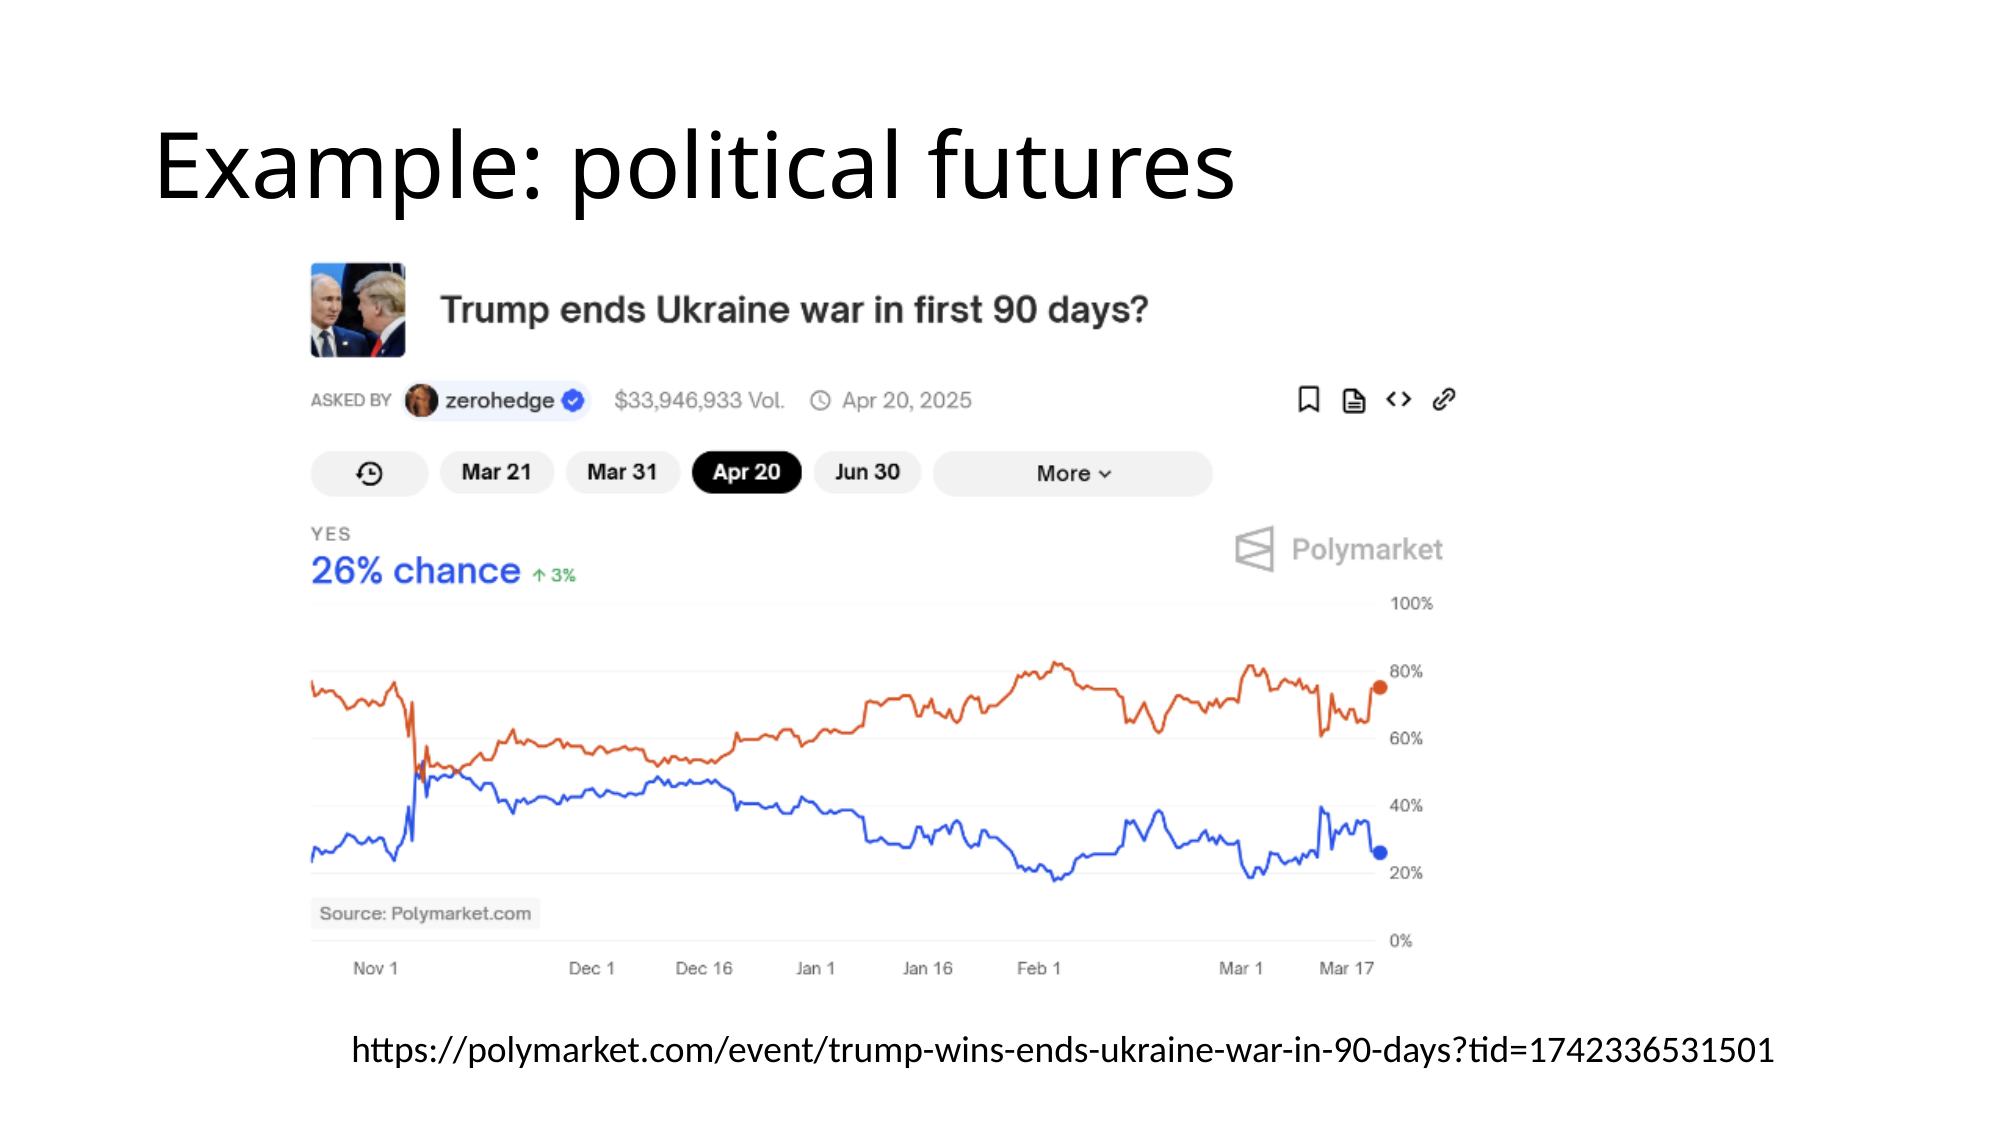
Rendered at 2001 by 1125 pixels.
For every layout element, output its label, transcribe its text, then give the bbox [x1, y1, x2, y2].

text_box https://polymarket.com/event/trump-wins-ends-ukraine-war-in-90-days?tid=1742336531501 [336, 1018, 1863, 1078]
picture [296, 248, 1496, 995]
title Example: political futures [137, 59, 1863, 278]
